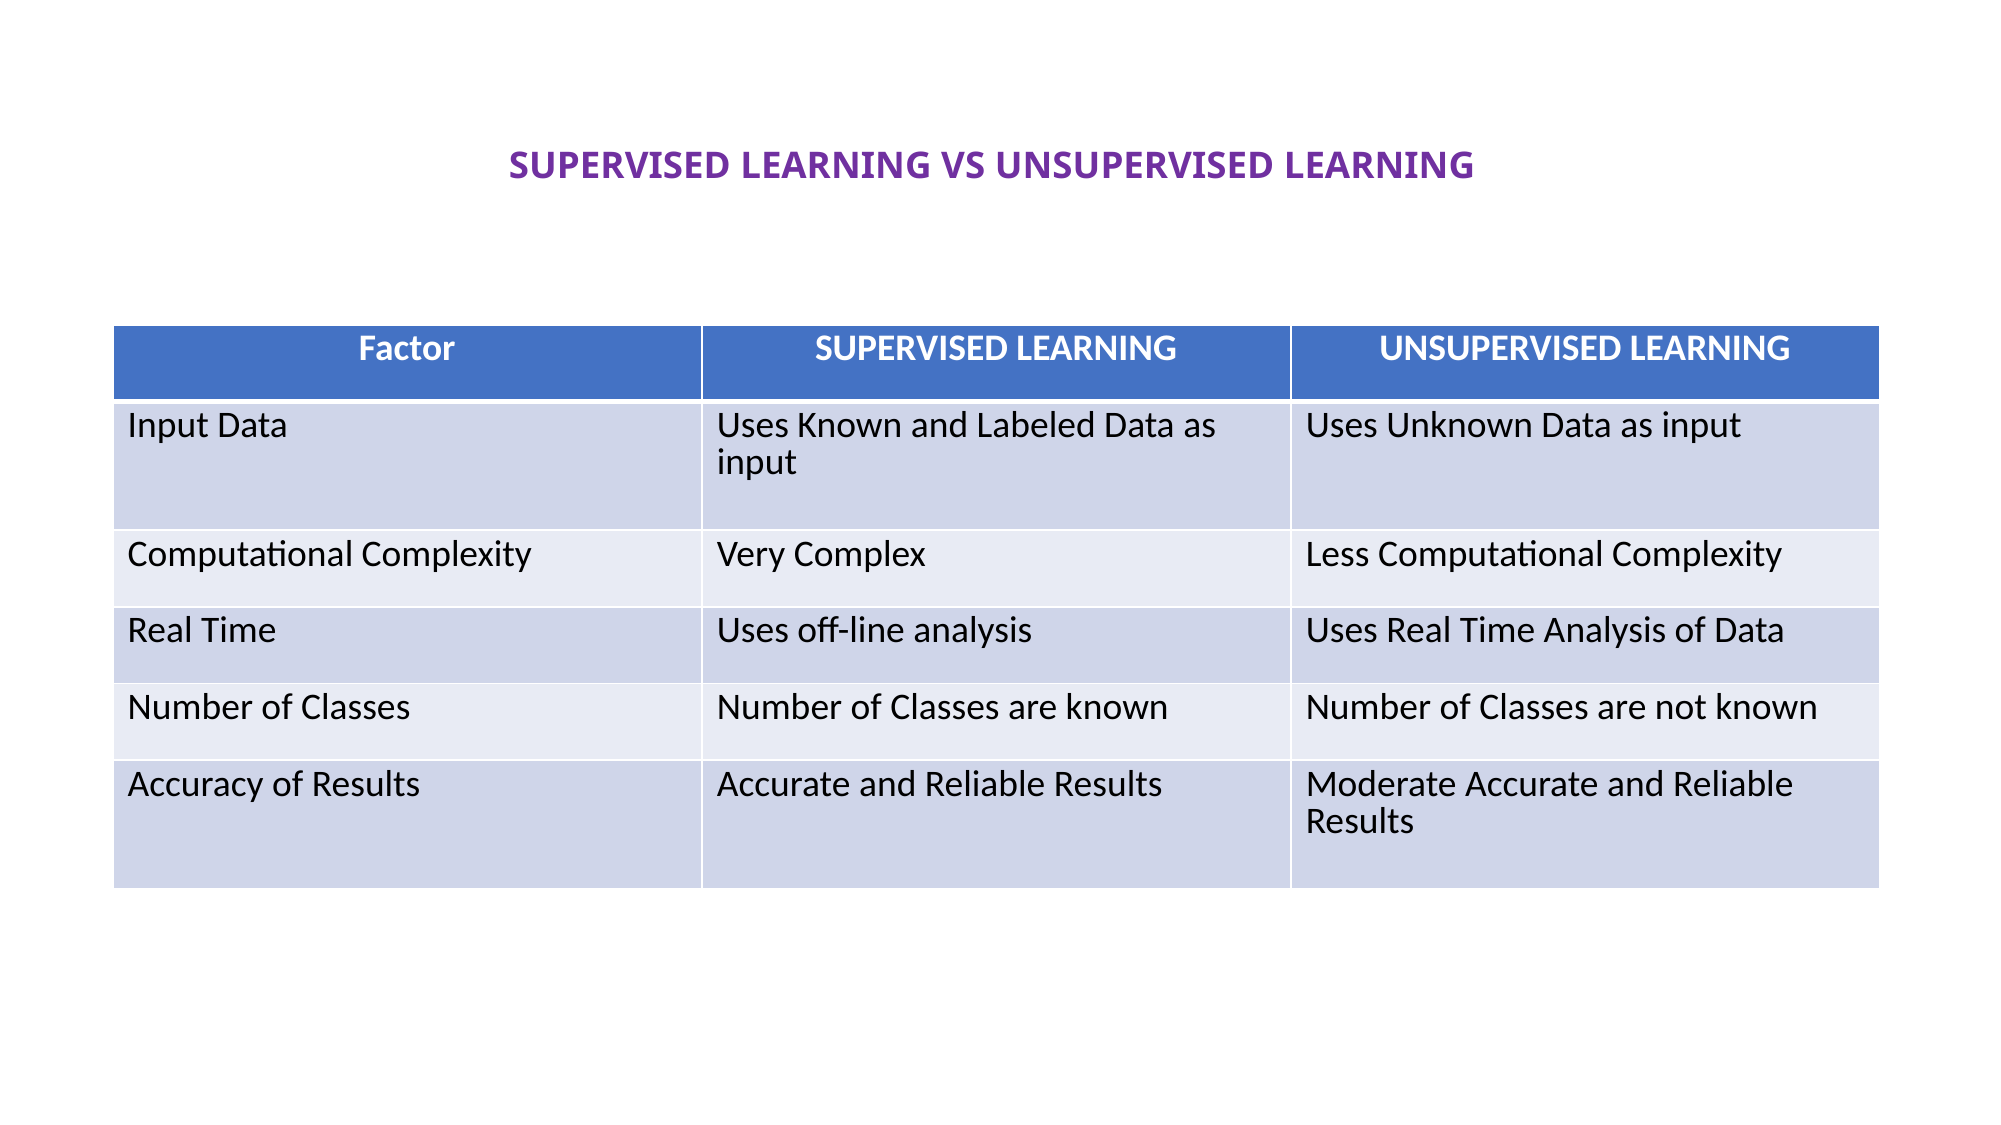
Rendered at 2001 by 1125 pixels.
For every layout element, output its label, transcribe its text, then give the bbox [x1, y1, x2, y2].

table_cell Moderate Accurate and Reliable Results [1292, 761, 1879, 888]
table_cell Number of Classes are known [703, 684, 1290, 759]
table_header UNSUPERVISED LEARNING [1292, 326, 1879, 399]
table_cell Real Time [114, 608, 701, 683]
table_cell Accurate and Reliable Results [703, 761, 1290, 888]
table_cell Number of Classes are not known [1292, 684, 1879, 759]
table_cell Accuracy of Results [114, 761, 701, 888]
table_cell Uses Unknown Data as input [1292, 404, 1879, 529]
table_cell Less Computational Complexity [1292, 531, 1879, 606]
table_cell Input Data [114, 404, 701, 529]
table_cell Number of Classes [114, 684, 701, 759]
title SUPERVISED LEARNING VS UNSUPERVISED LEARNING [65, 59, 1920, 278]
table_cell Uses Real Time Analysis of Data [1292, 608, 1879, 683]
table_cell Computational Complexity [114, 531, 701, 606]
table_header SUPERVISED LEARNING [703, 326, 1290, 399]
table_header Factor [114, 326, 701, 399]
table_cell Very Complex [703, 531, 1290, 606]
table_cell Uses off-line analysis [703, 608, 1290, 683]
table_cell Uses Known and Labeled Data as input [703, 404, 1290, 529]
